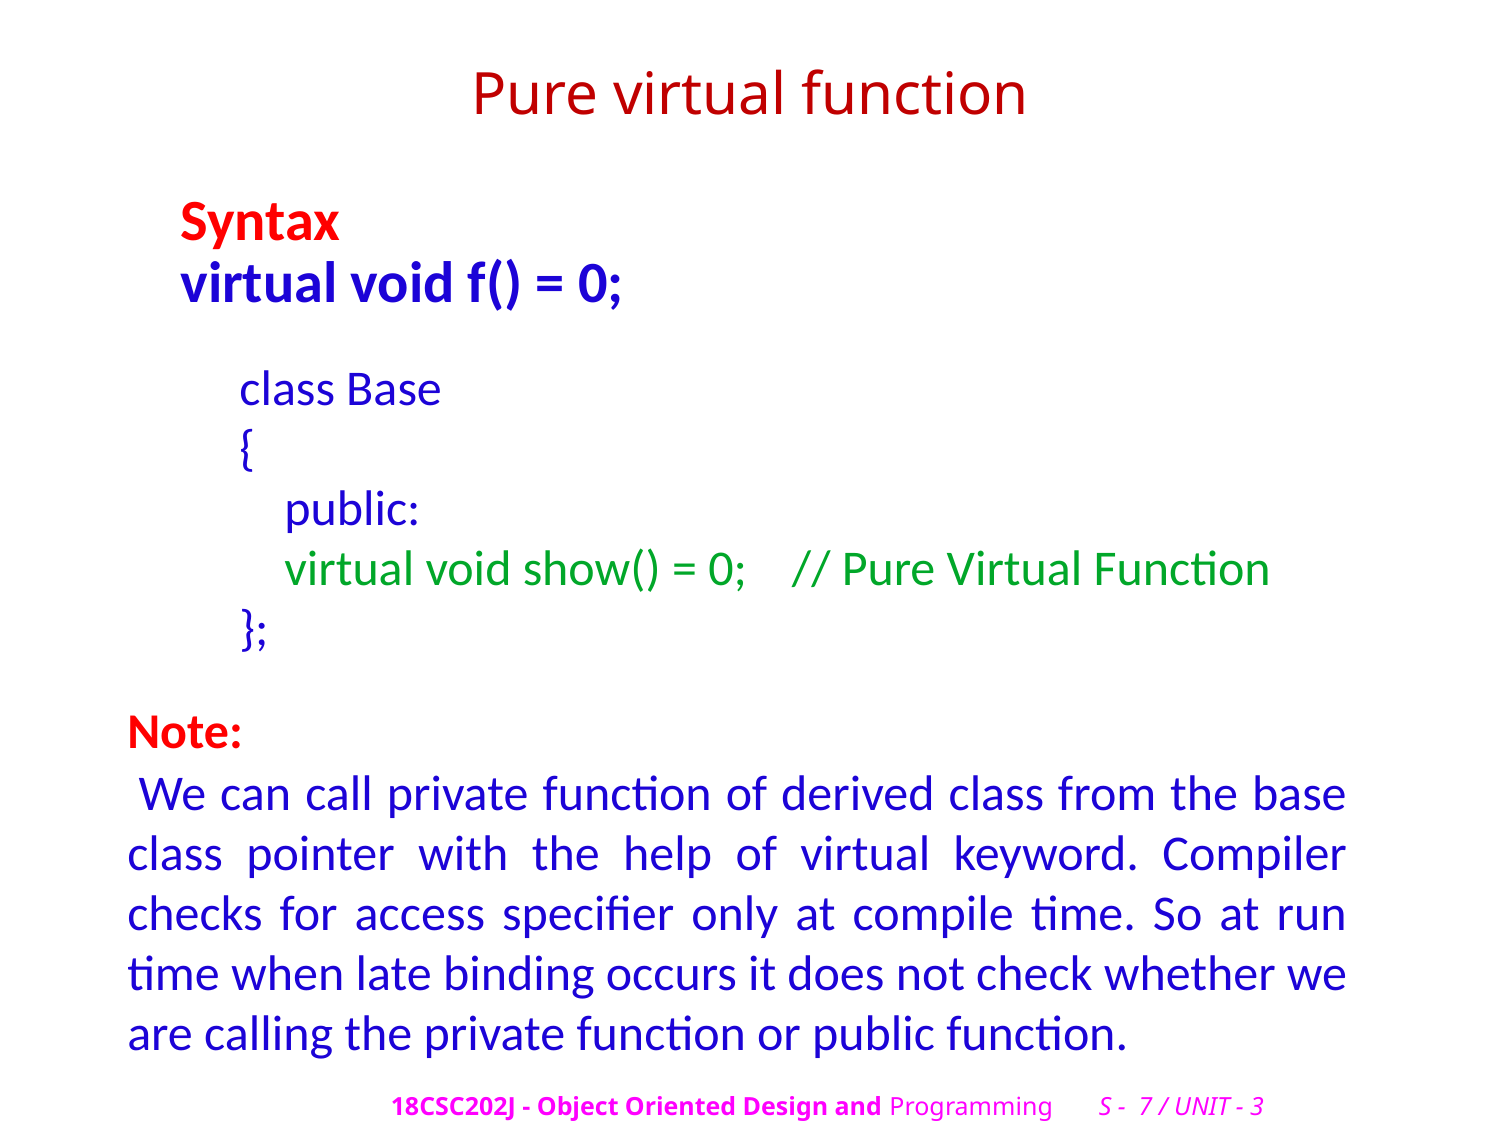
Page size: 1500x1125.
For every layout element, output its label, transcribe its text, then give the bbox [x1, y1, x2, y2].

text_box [165, 174, 923, 324]
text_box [112, 691, 1363, 1072]
title Pure virtual function [75, 45, 1425, 138]
text_box 18CSC202J - Object Oriented Design and Programming S - 7 / UNIT - 3 [190, 1081, 1465, 1125]
text_box class Base { public: virtual void show() = 0; // Pure Virtual Function }; [224, 347, 1425, 663]
